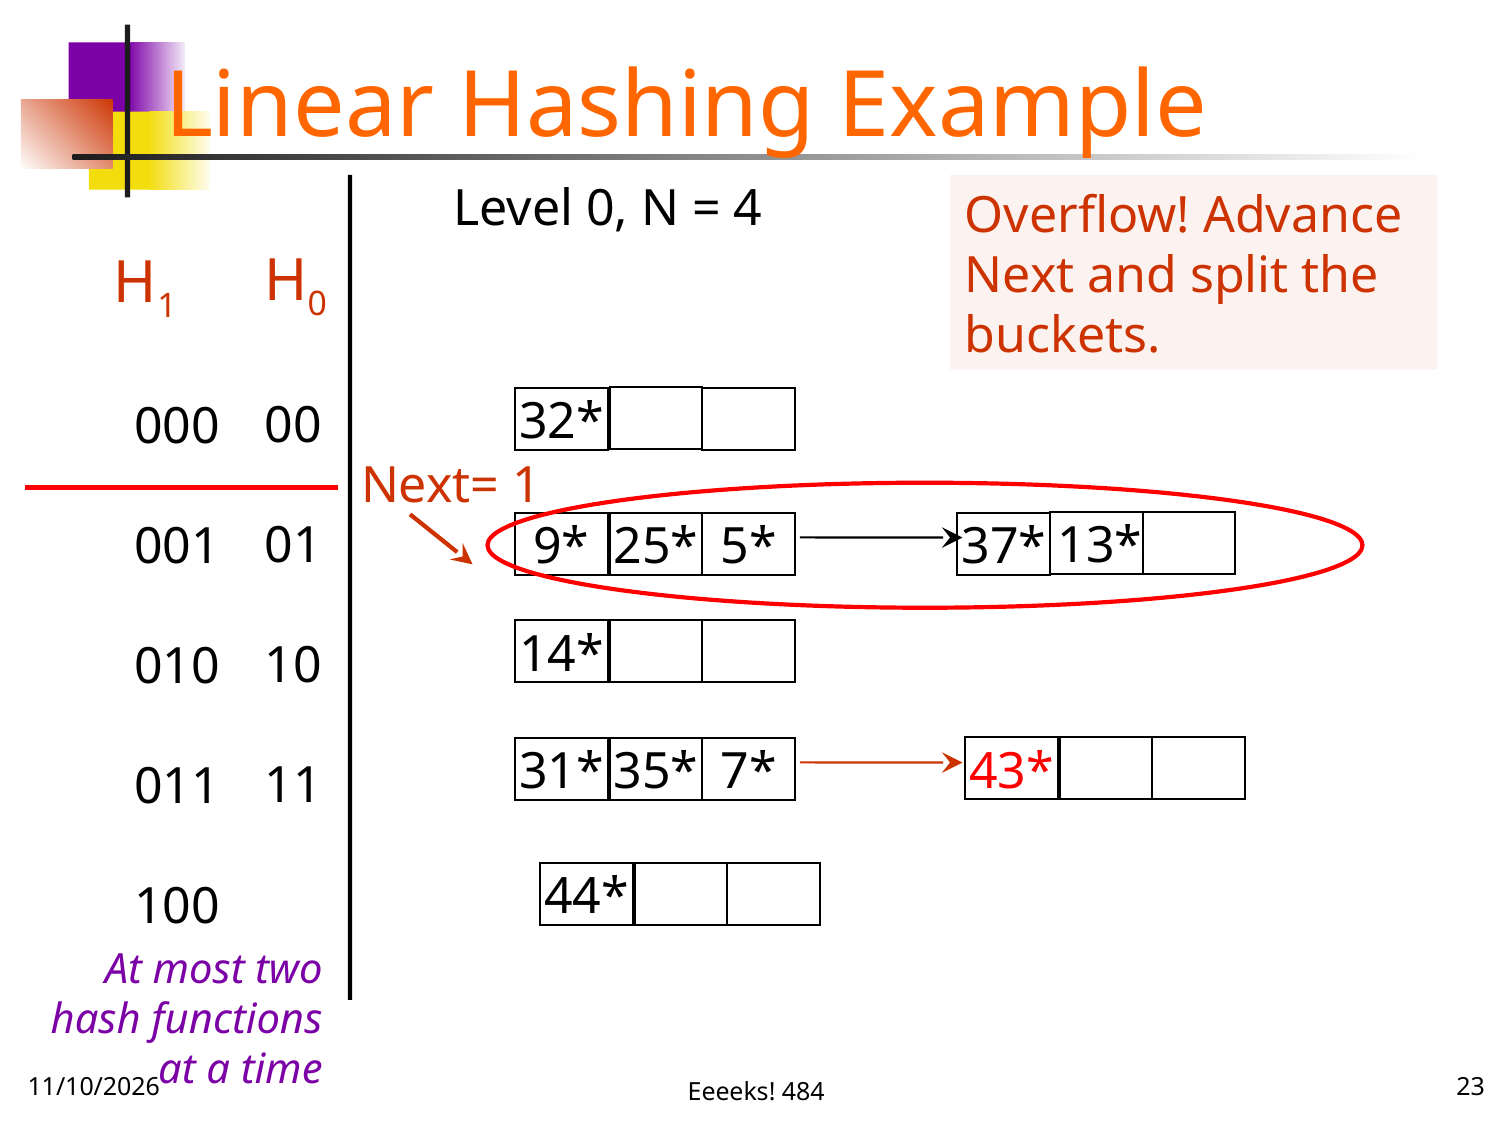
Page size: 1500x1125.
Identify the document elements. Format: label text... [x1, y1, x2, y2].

text_box [634, 862, 727, 925]
text_box [727, 862, 820, 925]
text_box [801, 482, 1363, 608]
text_box [941, 752, 959, 773]
title Linear Hashing Example [150, 0, 1475, 163]
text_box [354, 444, 558, 565]
text_box 44* [540, 862, 633, 925]
footer Eeeeks! 484 [349, 1037, 1163, 1113]
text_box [964, 737, 1246, 800]
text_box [514, 387, 796, 801]
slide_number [12, 1037, 326, 1113]
text_box Level 0, N = 4 [438, 167, 778, 243]
text_box Overflow! Advance Next and split the buckets. [950, 174, 1438, 370]
slide_number 23 [1187, 1037, 1500, 1113]
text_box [24, 174, 351, 1102]
